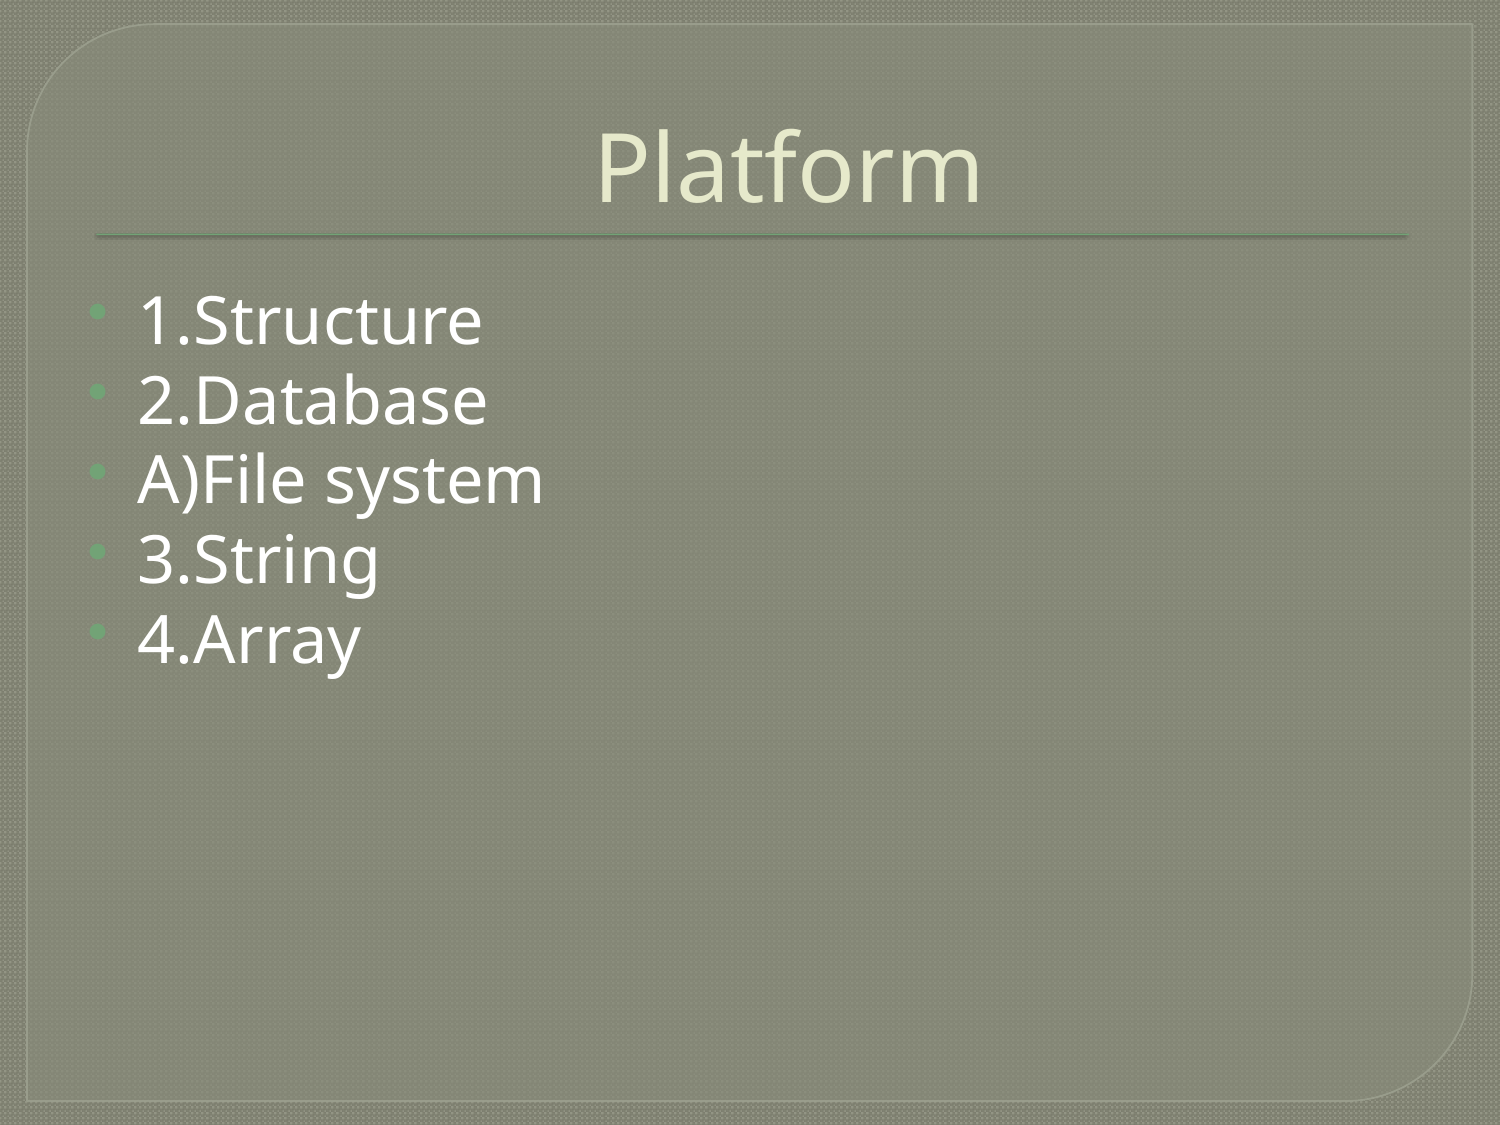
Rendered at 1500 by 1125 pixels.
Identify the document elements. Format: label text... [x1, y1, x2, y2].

title Platform [75, 41, 1000, 230]
list 1.Structure 2.Database A)File system 3.String 4.Array [75, 270, 1425, 1013]
